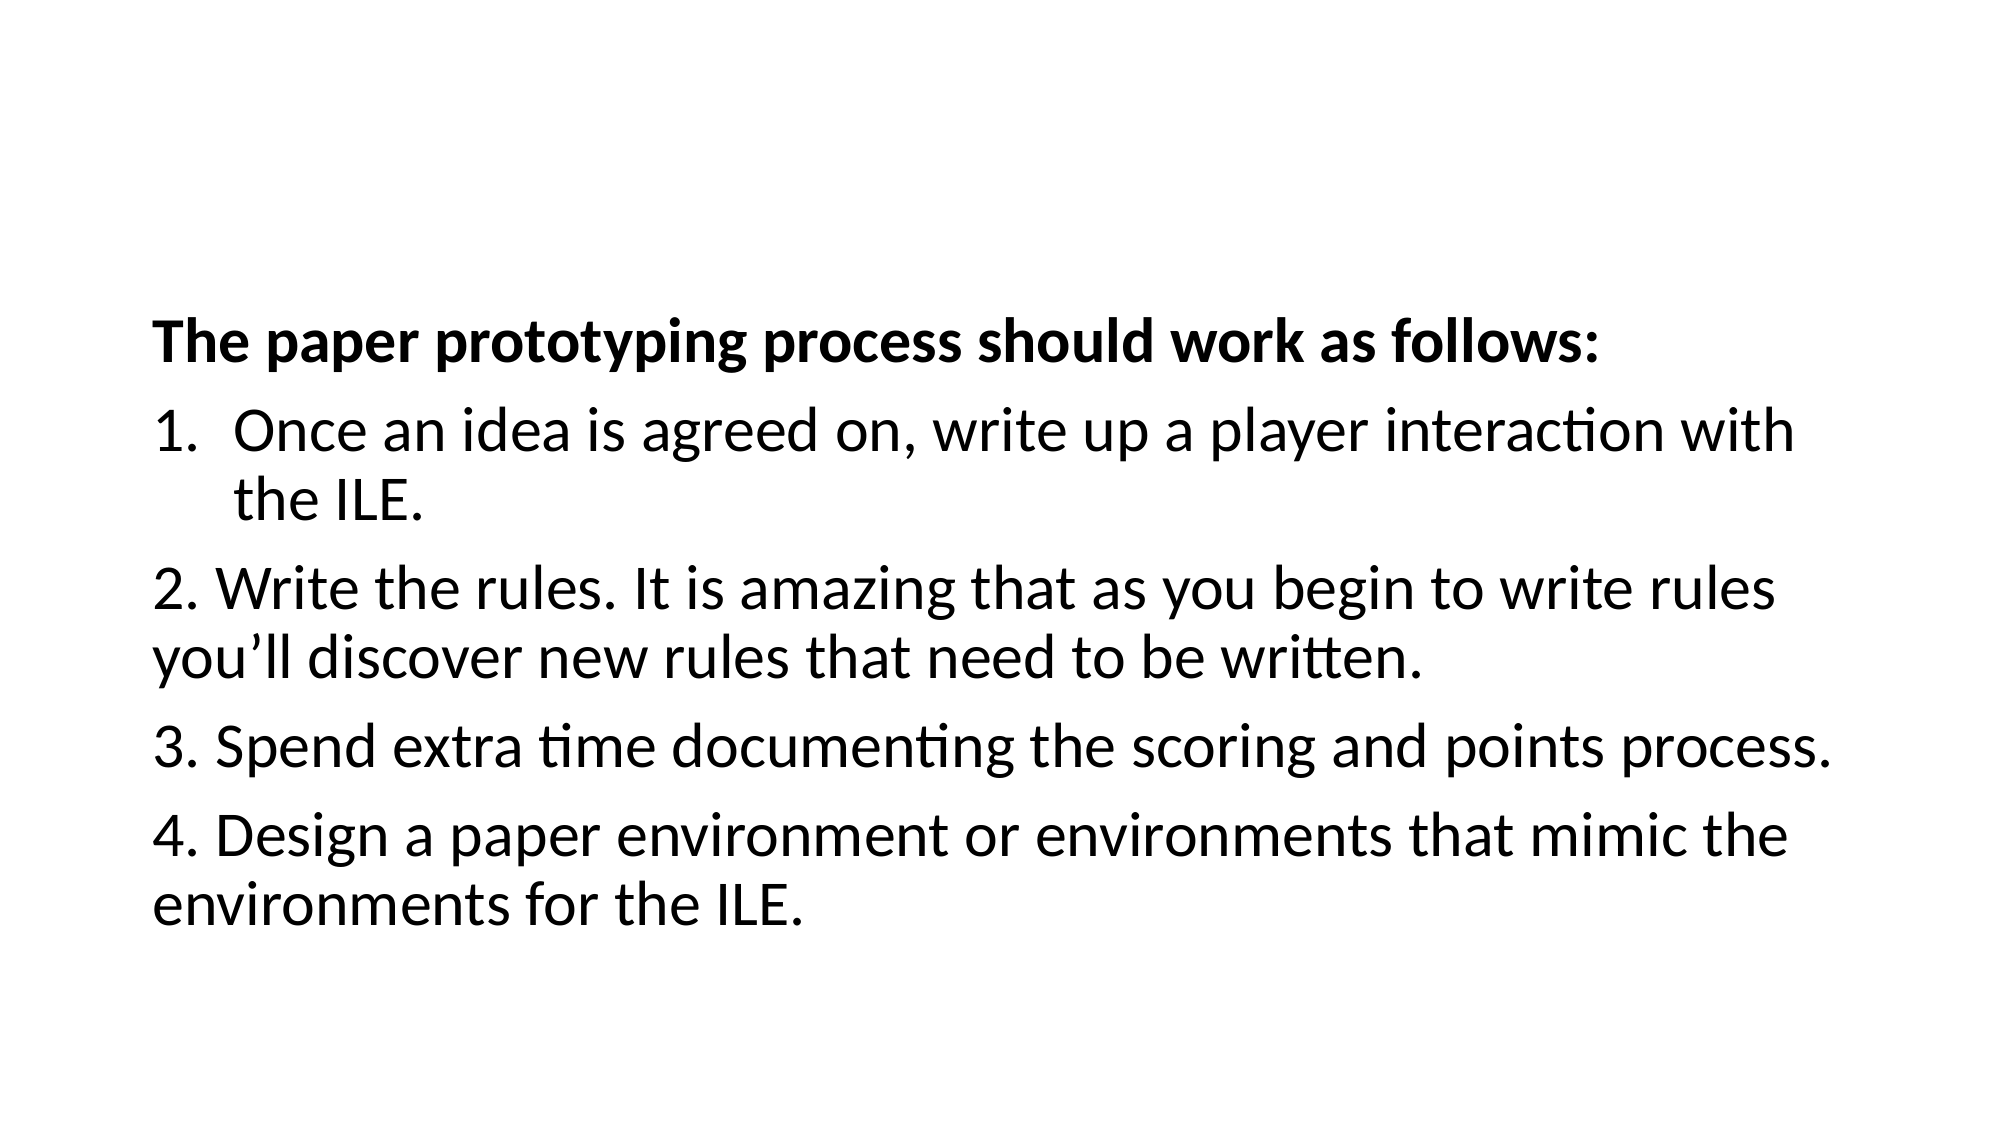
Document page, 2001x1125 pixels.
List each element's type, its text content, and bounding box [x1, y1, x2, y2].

list The paper prototyping process should work as follows: Once an idea is agreed on, write up a player interaction with the ILE. 2. Write the rules. It is amazing that as you begin to write rules you’ll discover new rules that need to be written. 3. Spend extra time documenting the scoring and points process. 4. Design a paper environment or environments that mimic the environments for the ILE. [137, 299, 1863, 1014]
